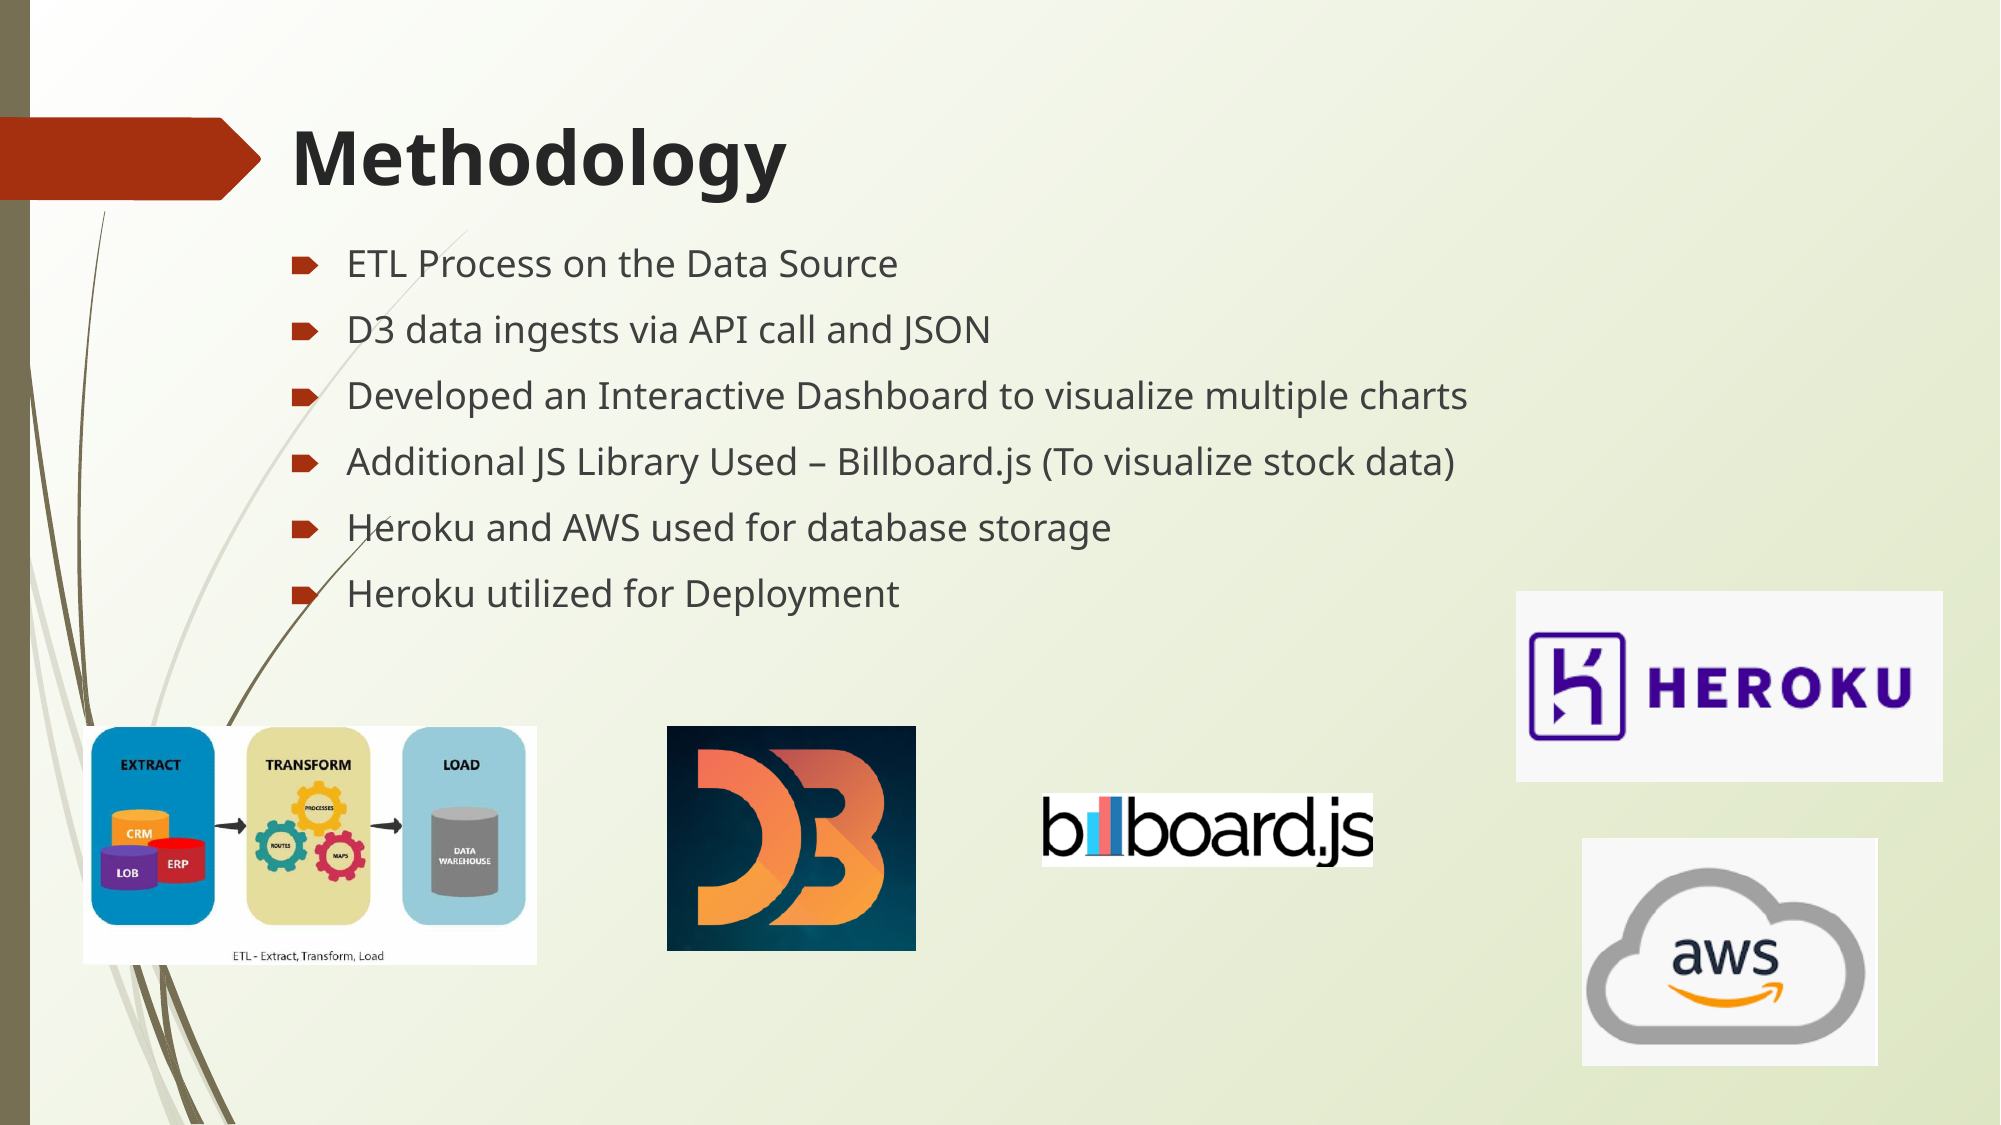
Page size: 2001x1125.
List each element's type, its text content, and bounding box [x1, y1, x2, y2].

title Methodology [275, 102, 1888, 313]
picture [1516, 591, 1944, 782]
picture [82, 726, 538, 965]
list ETL Process on the Data Source D3 data ingests via API call and JSON Developed an Interactive Dashboard to visualize multiple charts Additional JS Library Used – Billboard.js (To visualize stock data) Heroku and AWS used for database storage Heroku utilized for Deployment [275, 232, 1738, 853]
picture [667, 725, 916, 925]
picture [1042, 793, 1374, 867]
picture [1582, 838, 1878, 1066]
